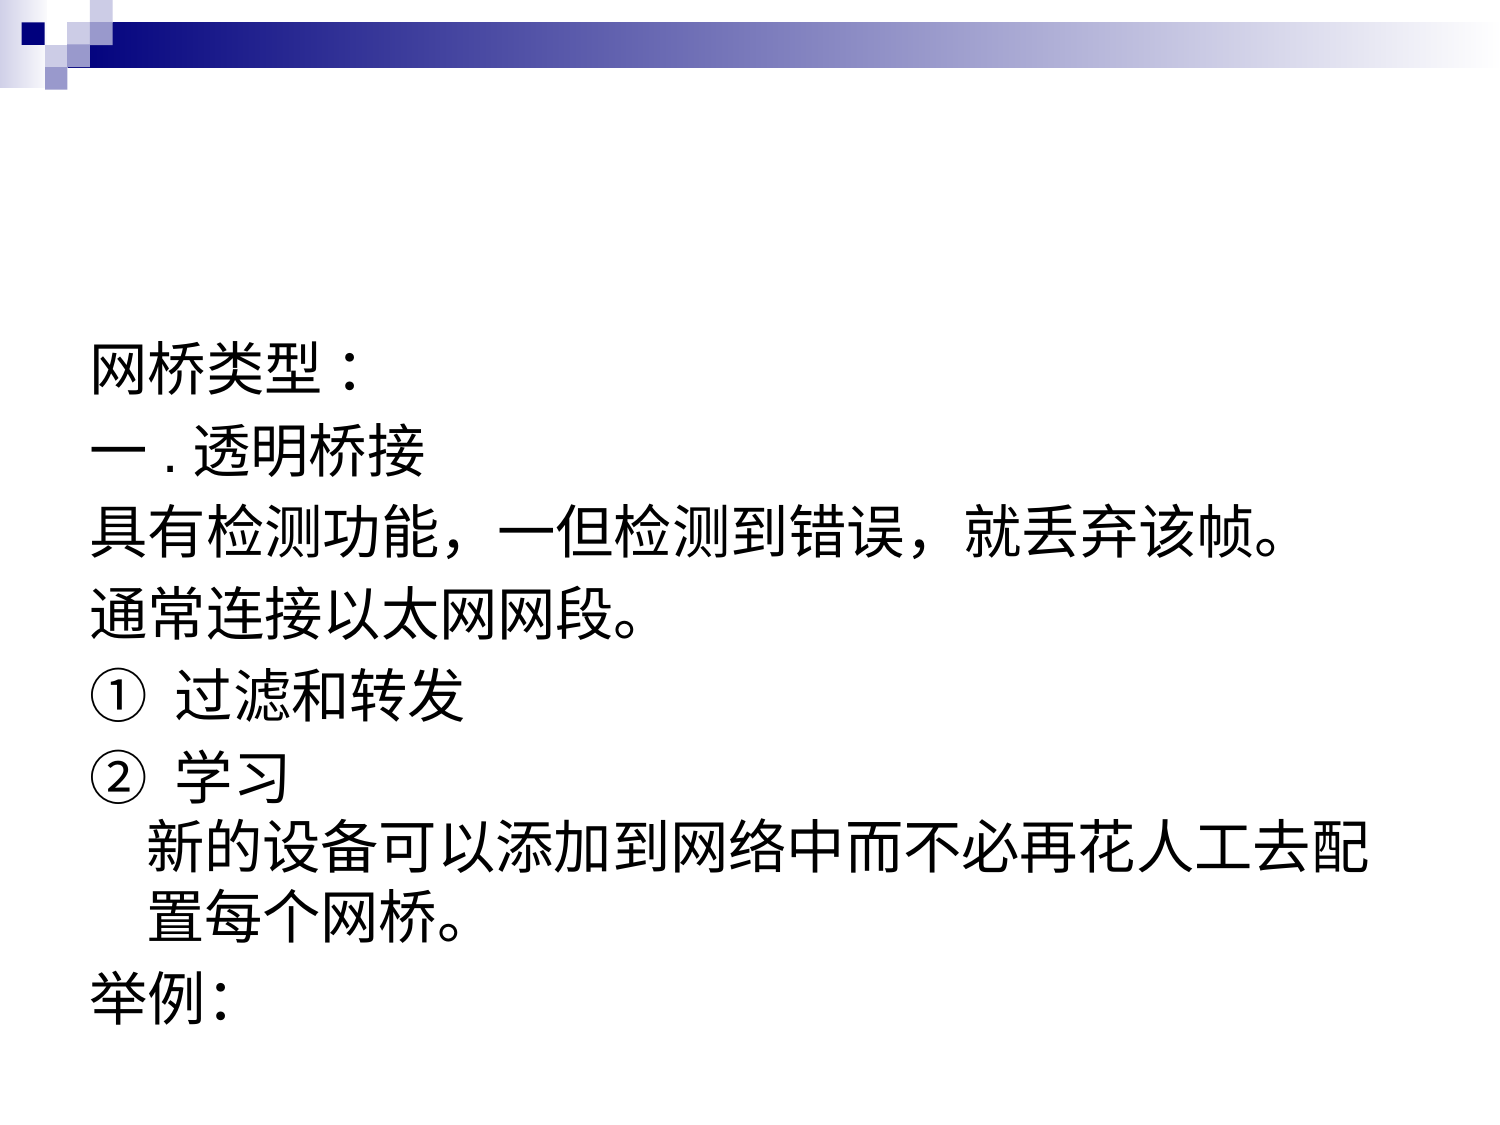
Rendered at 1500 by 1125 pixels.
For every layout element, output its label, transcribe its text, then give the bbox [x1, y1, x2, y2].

list 网桥类型 ： 一.透明桥接 具有检测功能，一但检测到错误，就丢弃该帧。 通常连接以太网网段。 ① 过滤和转发 ② 学习 新的设备可以添加到网络中而不必再花人工去配置每个网桥。 举例： [74, 324, 1426, 1125]
